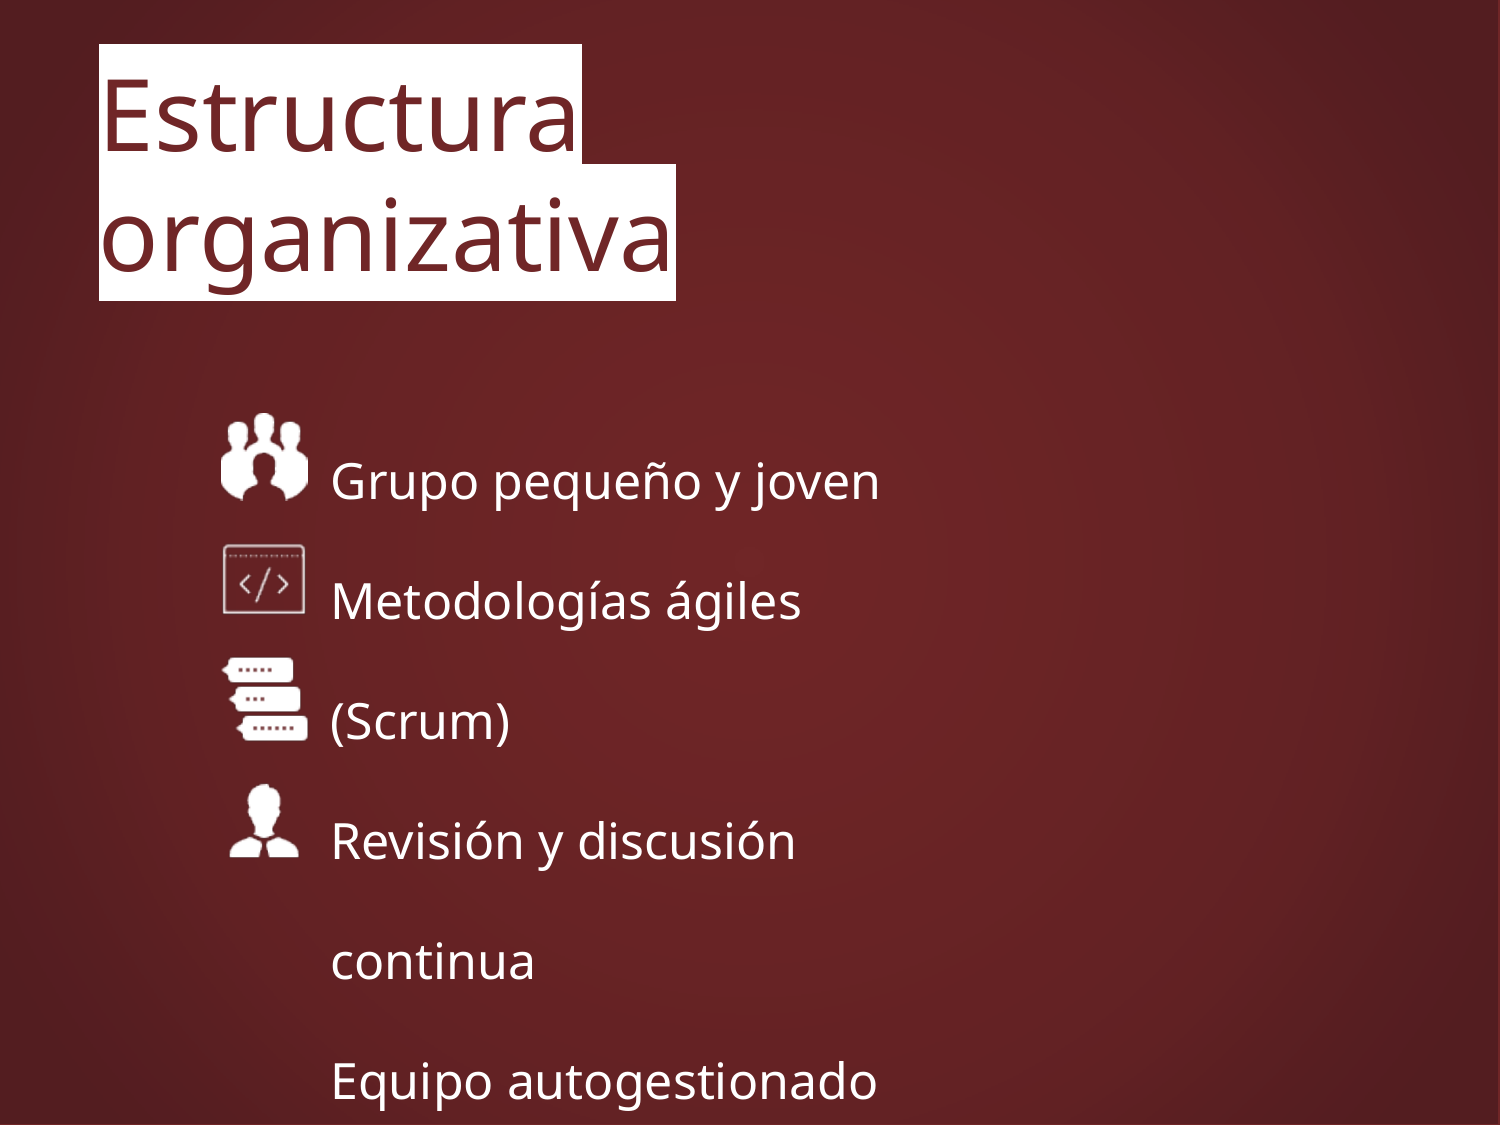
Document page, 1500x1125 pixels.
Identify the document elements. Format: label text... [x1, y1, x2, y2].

picture [0, 0, 1498, 1124]
text_box Grupo pequeño y joven Metodologías ágiles (Scrum) Revisión y discusión continua Equipo autogestionado [315, 382, 926, 882]
text_box Estructura organizativa [83, 110, 959, 307]
